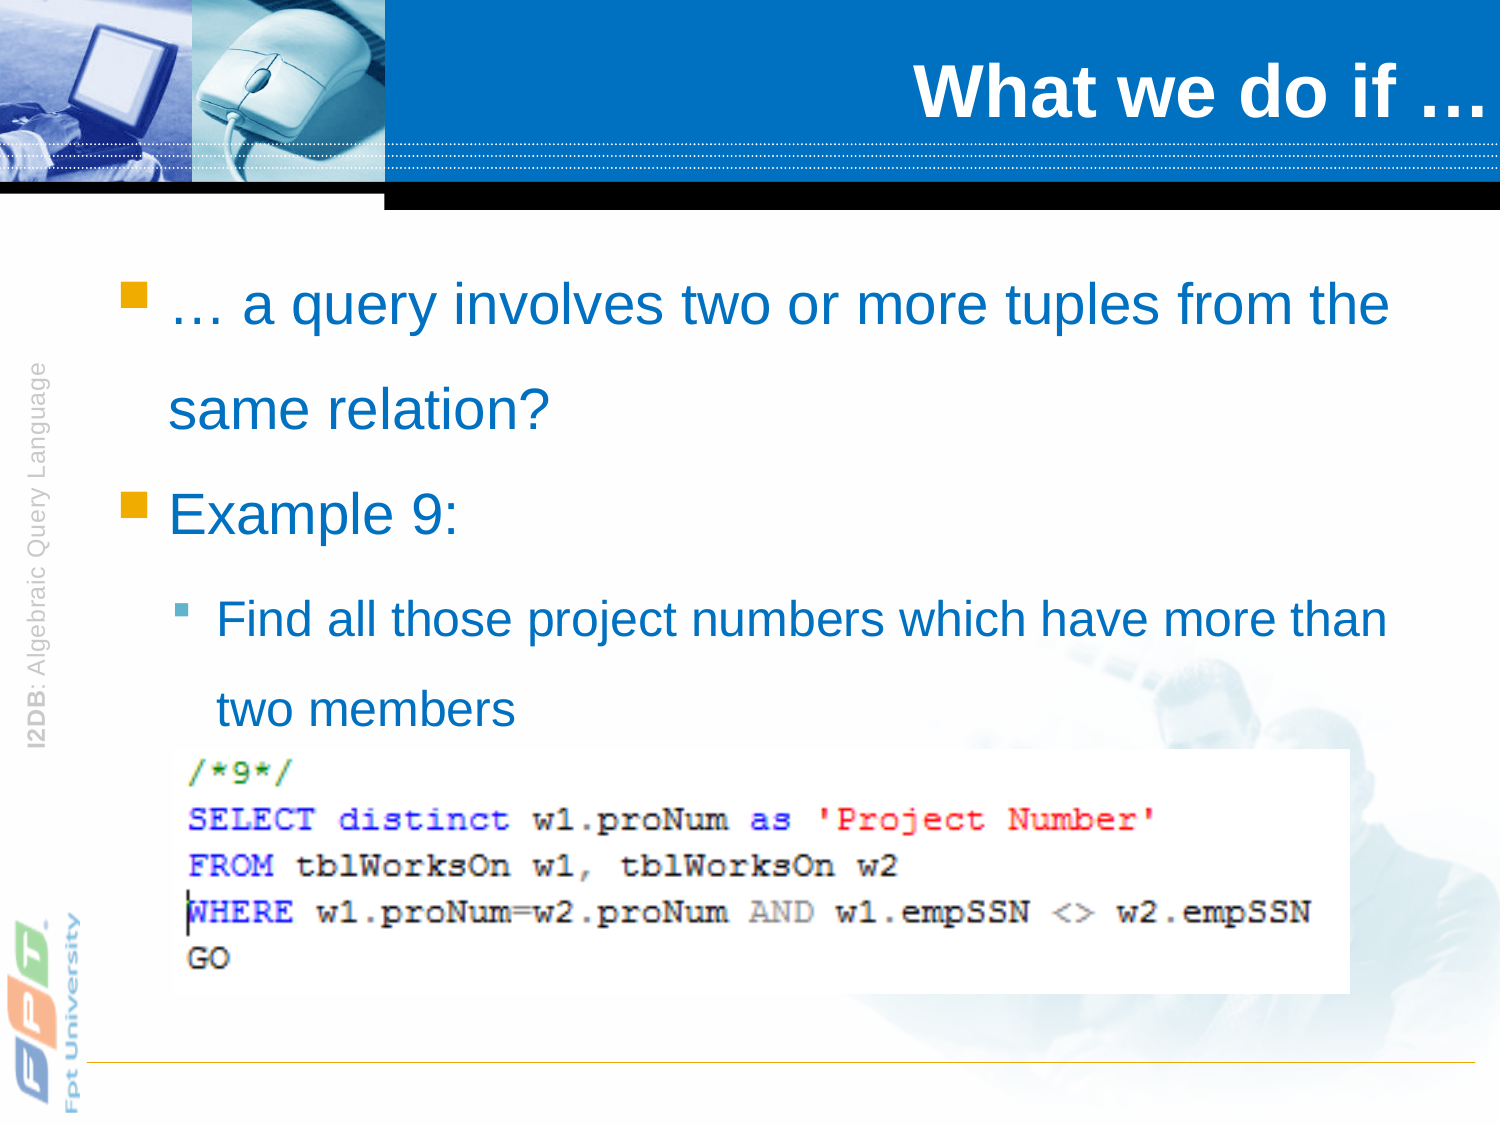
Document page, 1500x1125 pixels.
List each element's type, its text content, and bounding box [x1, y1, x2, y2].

picture [0, 194, 1500, 1125]
title What we do if … [387, 0, 1500, 175]
picture [0, 0, 385, 181]
list … a query involves two or more tuples from the same relation? Example 9: Find all those project numbers which have more than two members [87, 216, 1475, 1050]
